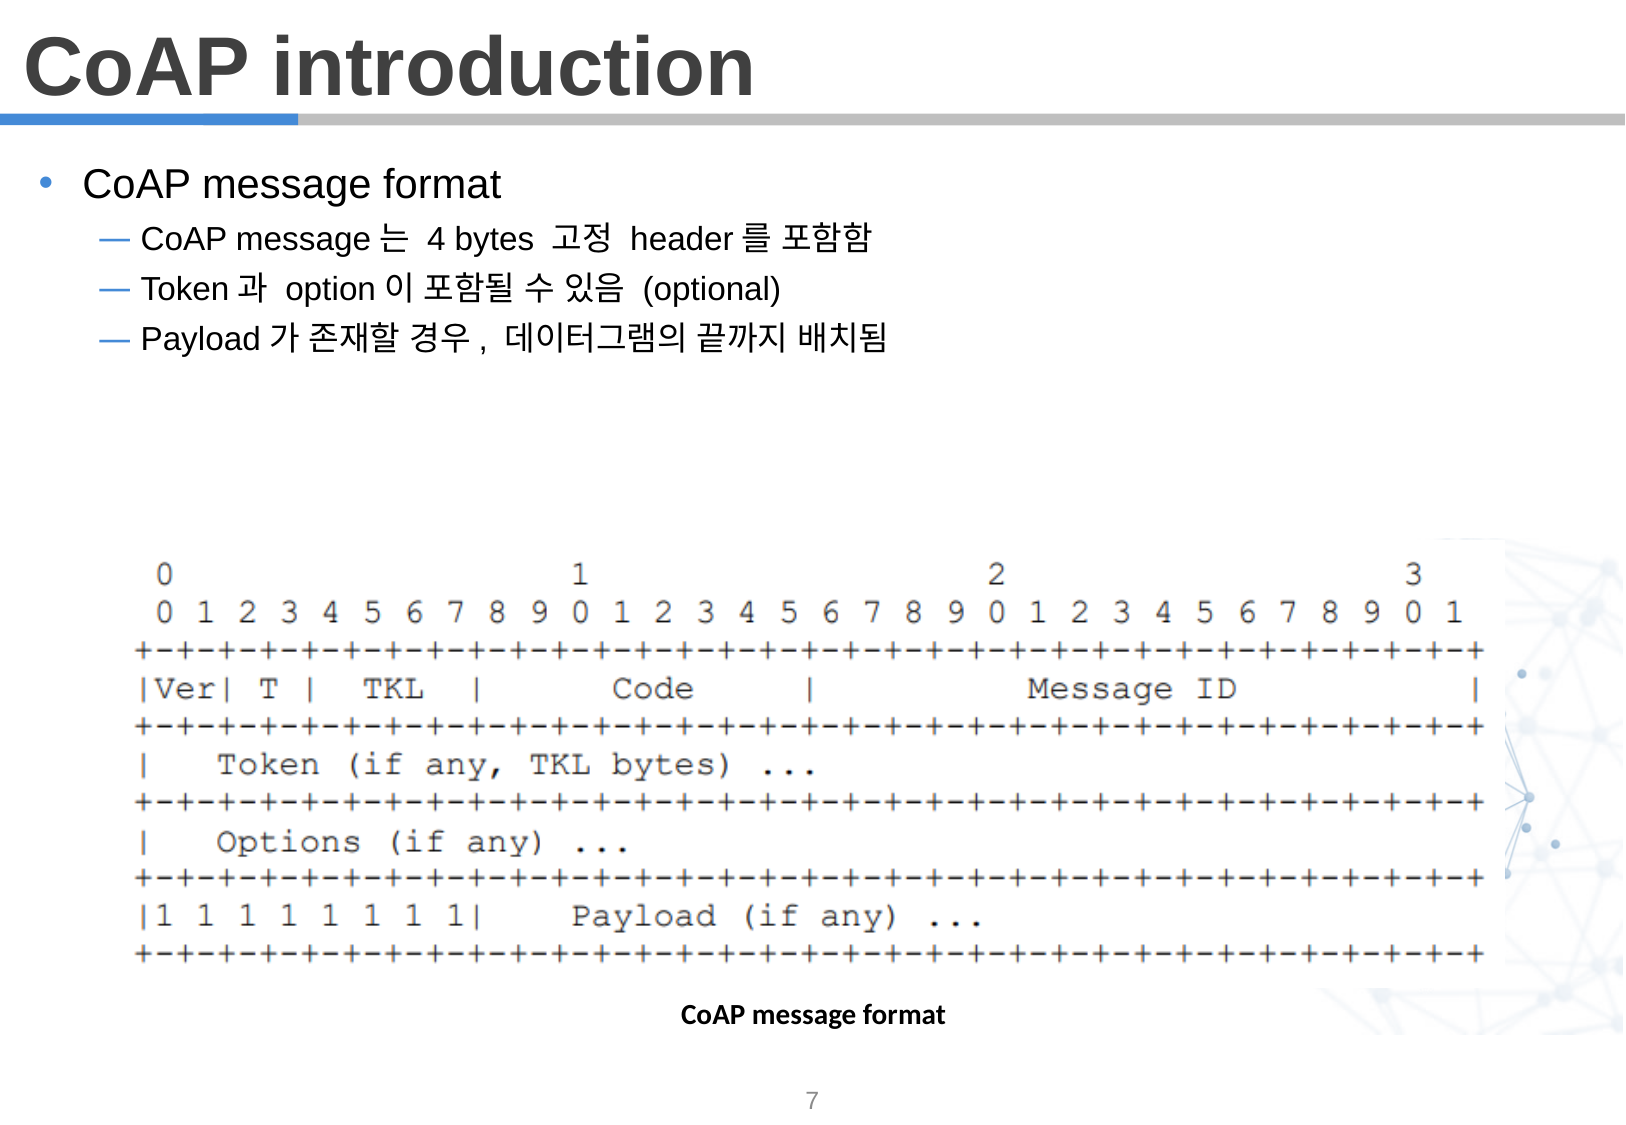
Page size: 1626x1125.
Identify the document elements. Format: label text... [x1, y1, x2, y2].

list CoAP message format CoAP message는 4 bytes 고정 header를 포함함 Token과 option이 포함될 수 있음 (optional) Payload가 존재할 경우, 데이터그램의 끝까지 배치됨 [23, 149, 1604, 1102]
slide_number 7 [629, 1069, 996, 1125]
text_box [122, 540, 1505, 1044]
list CoAP introduction [23, 23, 1096, 115]
